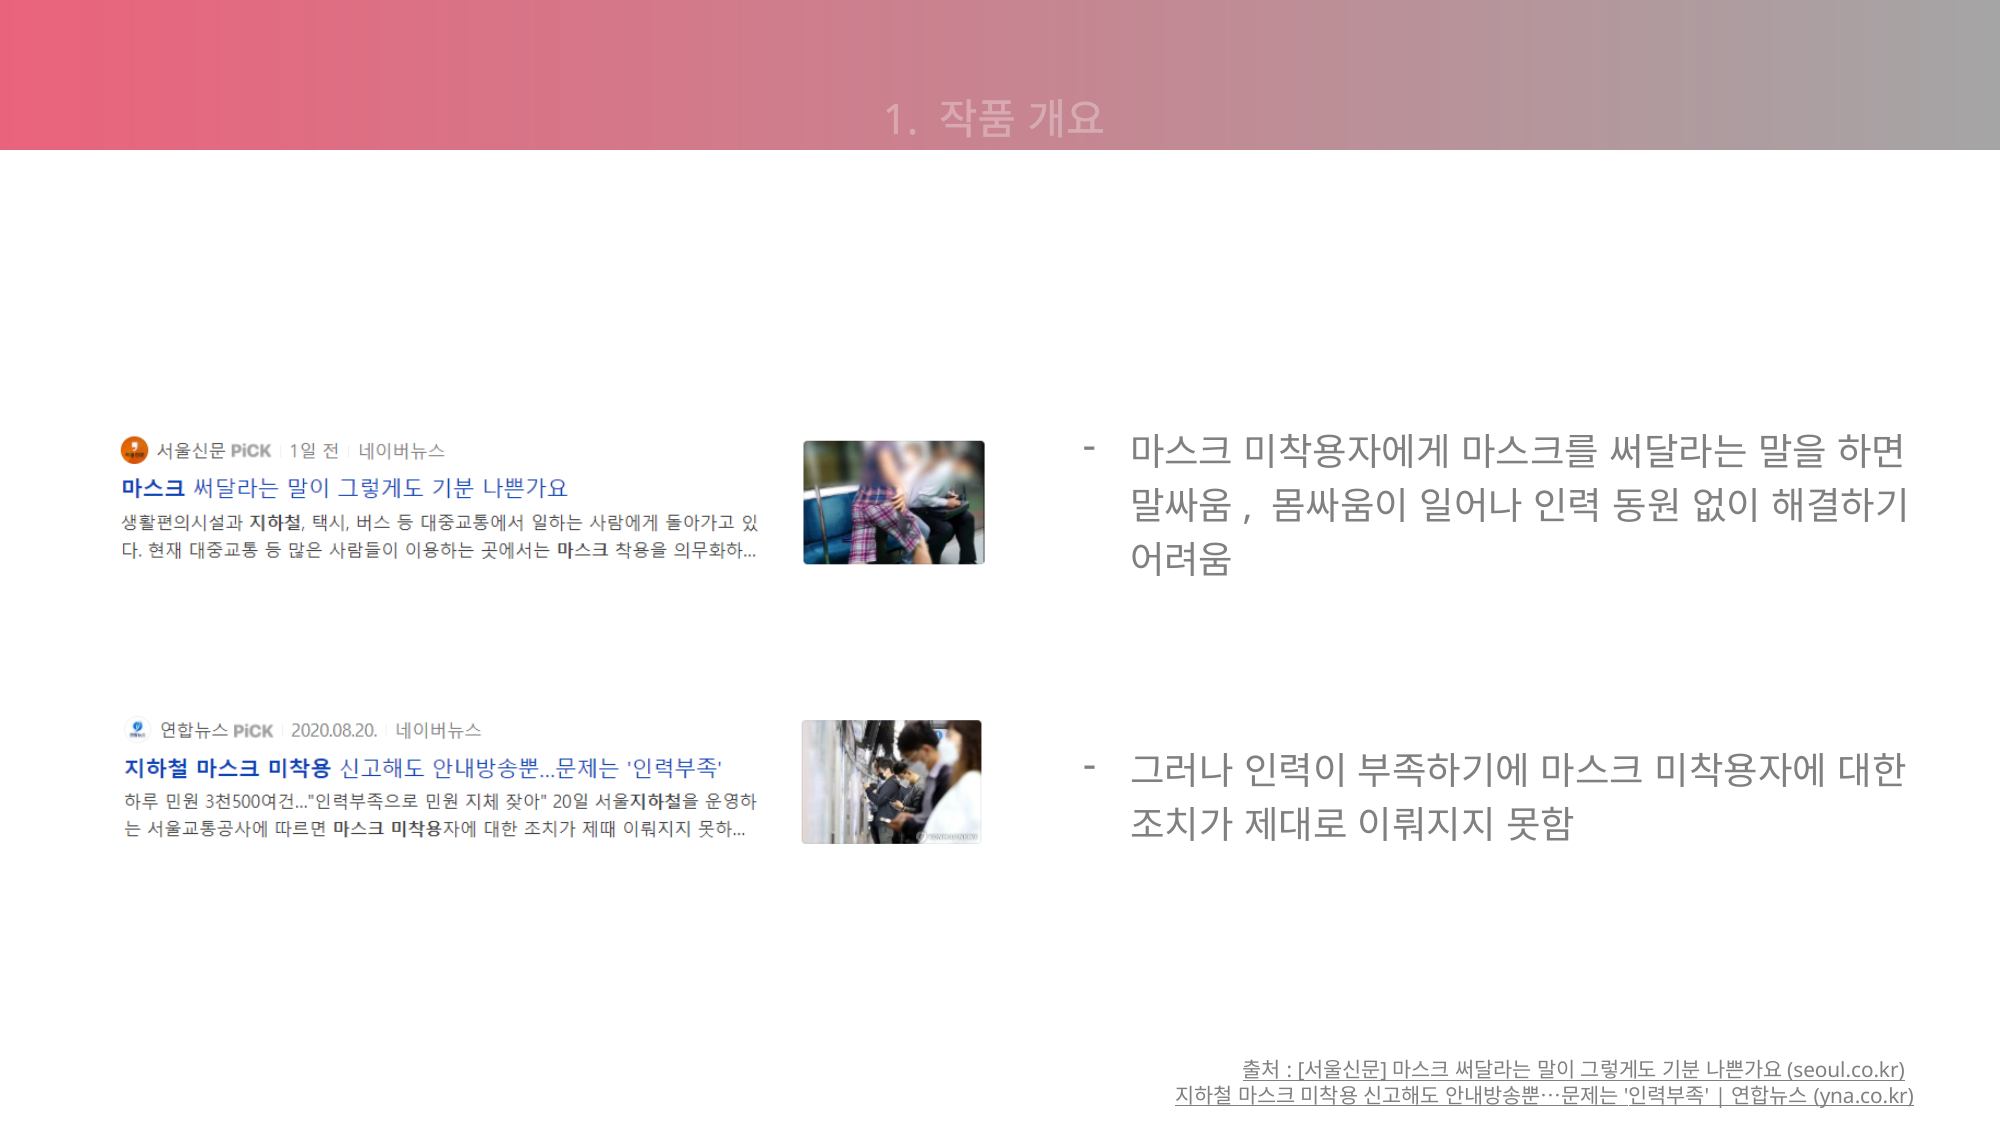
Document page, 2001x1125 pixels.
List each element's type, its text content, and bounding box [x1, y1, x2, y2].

picture [111, 706, 1000, 856]
text_box [0, 0, 2000, 151]
text_box 그러나 인력이 부족하기에 마스크 미착용자에 대한 조치가 제대로 이뤄지지 못함 [1068, 730, 1924, 854]
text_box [1160, 1049, 2000, 1116]
picture [111, 421, 1000, 582]
text_box 마스크 미착용자에게 마스크를 써달라는 말을 하면 말싸움, 몸싸움이 일어나 인력 동원 없이 해결하기 어려움 [1068, 411, 1934, 589]
text_box 1. 작품 개요 [868, 74, 1132, 150]
